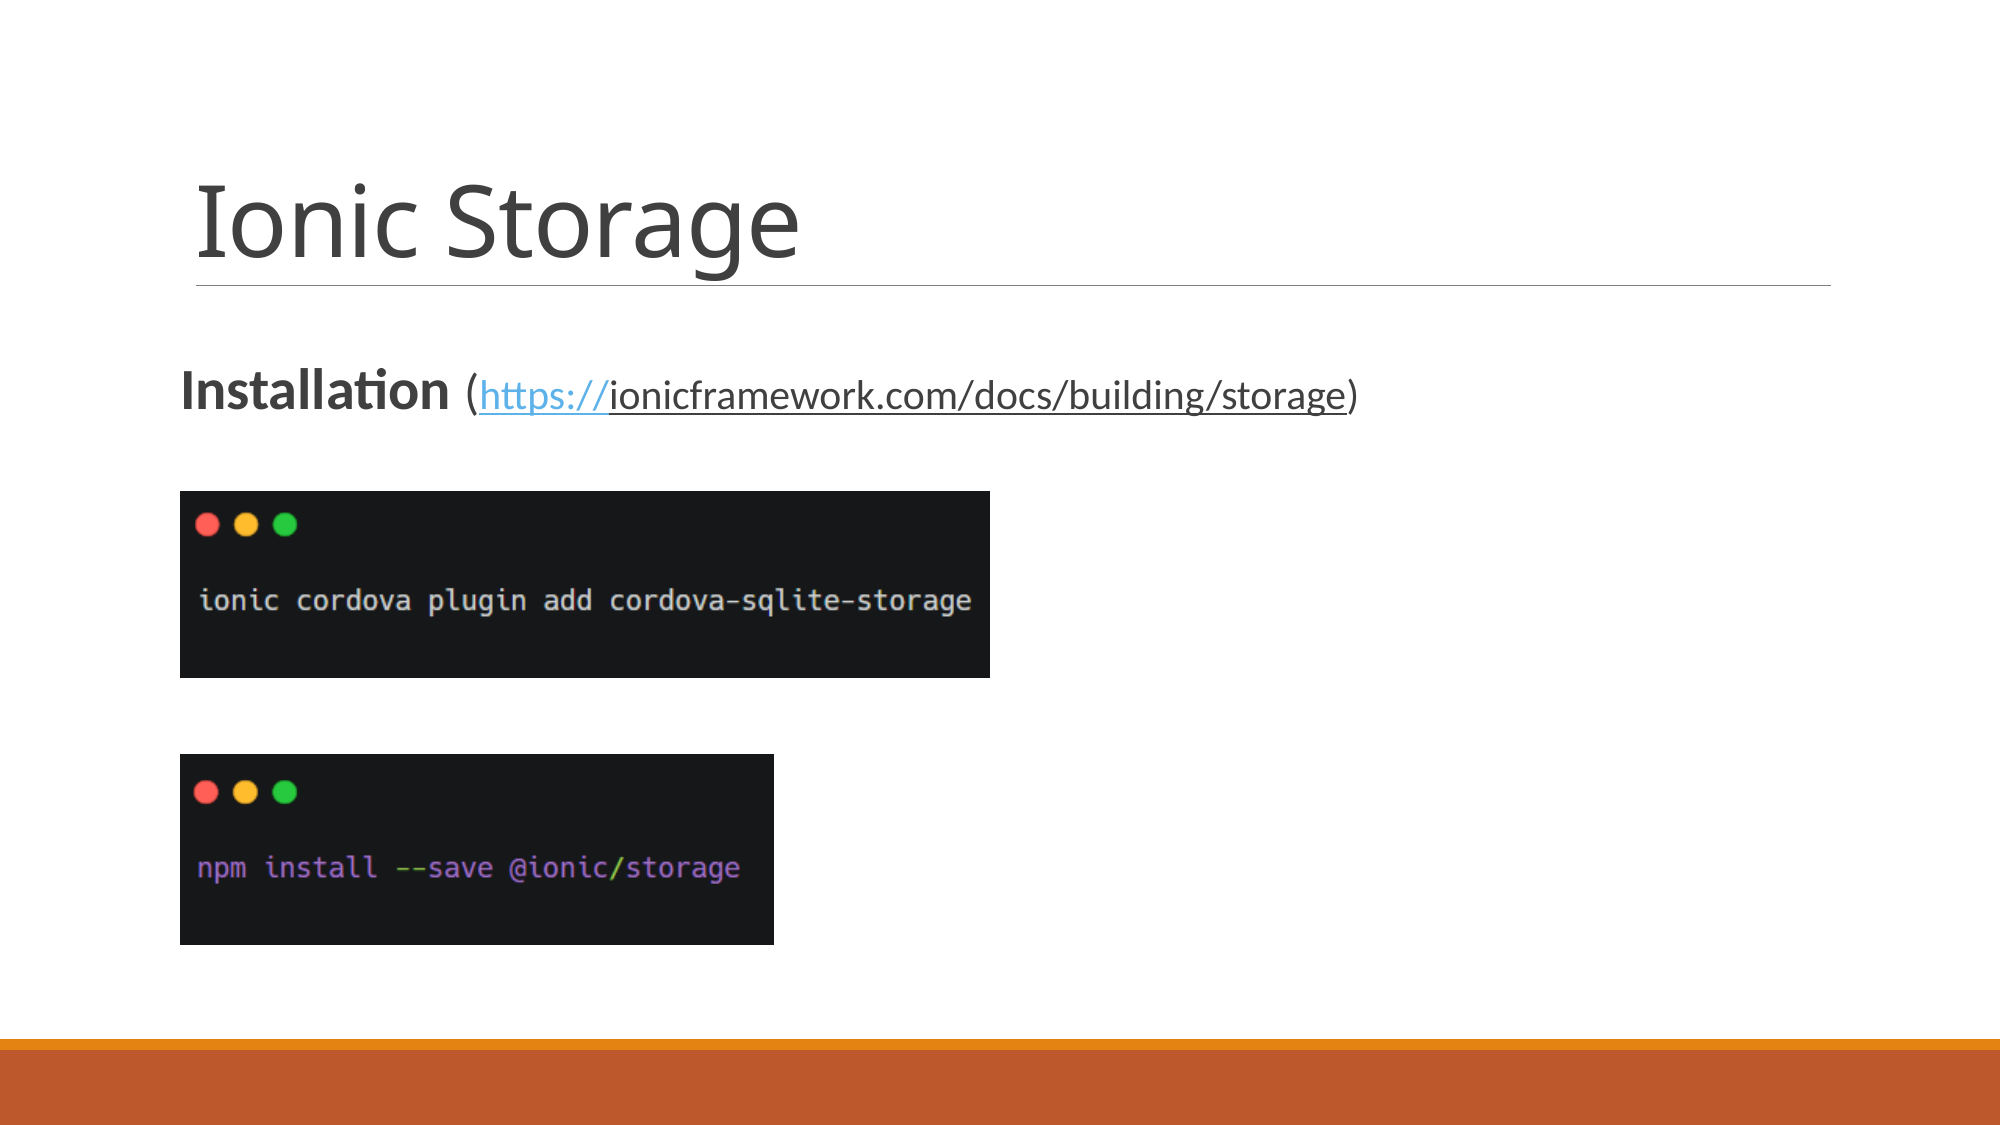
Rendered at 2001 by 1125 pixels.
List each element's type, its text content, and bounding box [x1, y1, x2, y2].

title Ionic Storage [180, 47, 1830, 285]
picture [179, 491, 990, 679]
picture [179, 753, 775, 946]
list Installation (https://ionicframework.com/docs/building/storage) [180, 352, 1830, 945]
